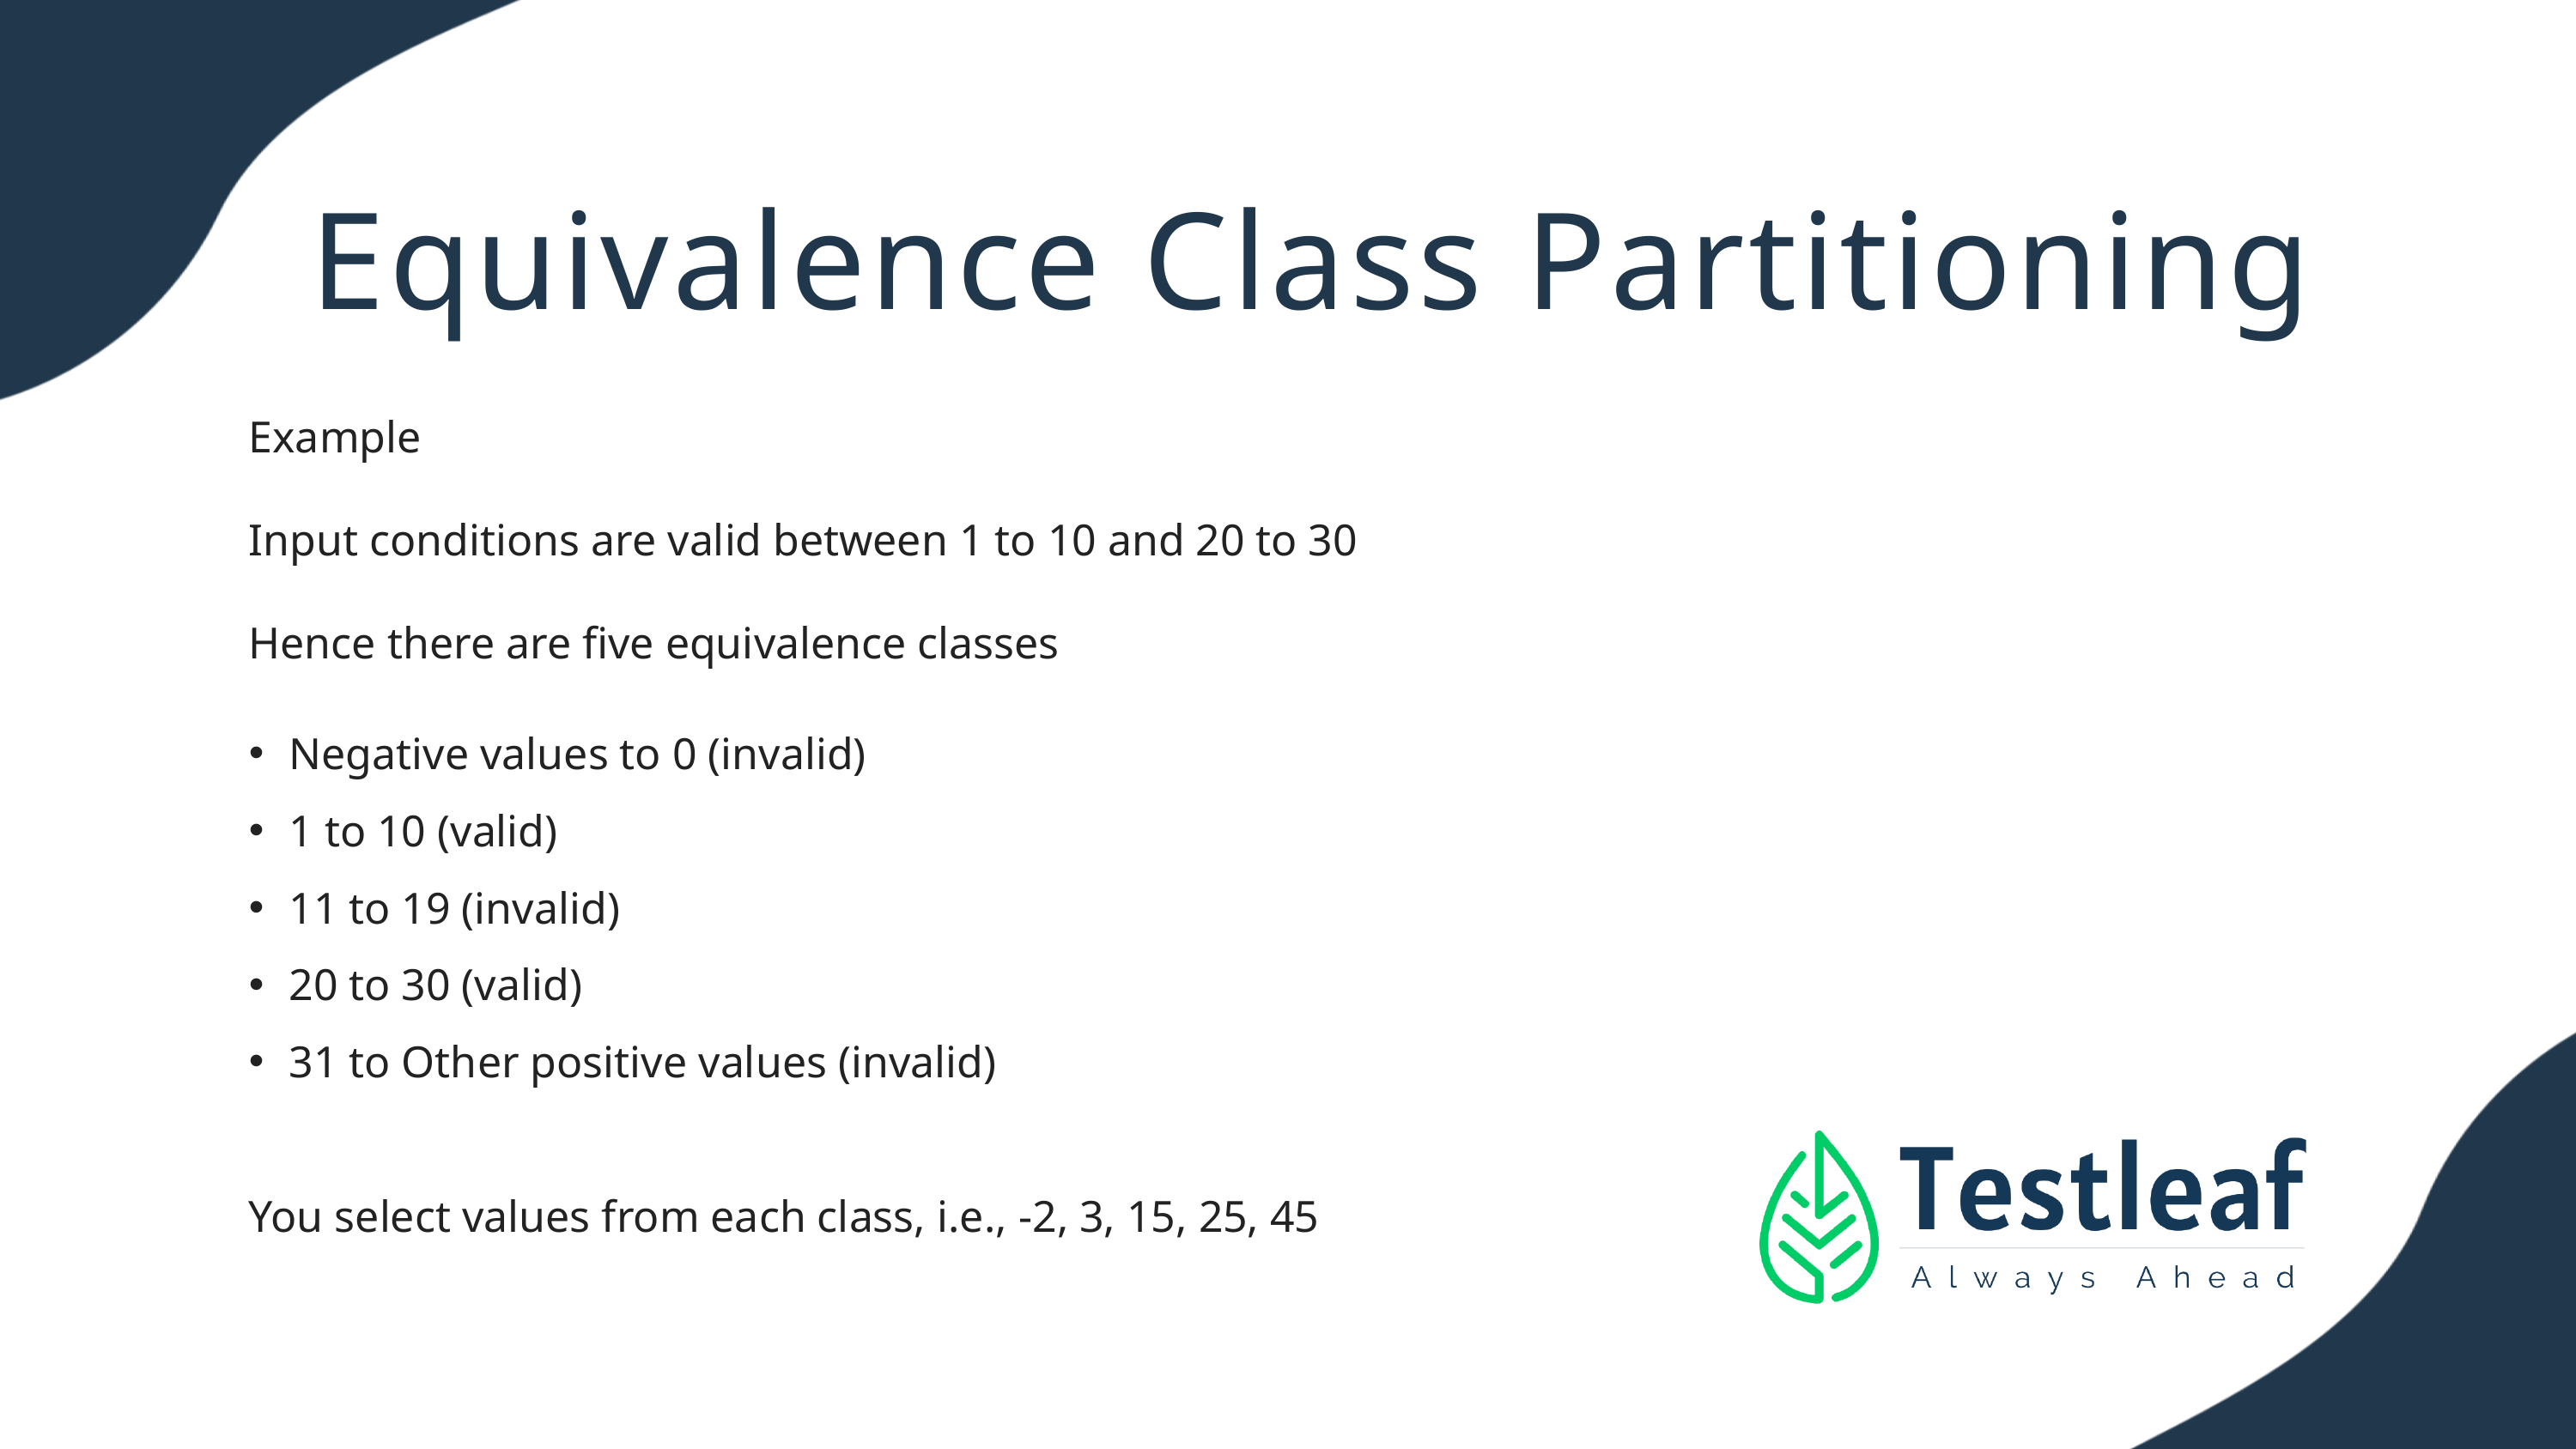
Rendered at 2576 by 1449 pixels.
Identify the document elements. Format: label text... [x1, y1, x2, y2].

text_box Example Input conditions are valid between 1 to 10 and 20 to 30 Hence there are five equivalence classes Negative values to 0 (invalid) 1 to 10 (valid) 11 to 19 (invalid) 20 to 30 (valid) 31 to Other positive values (invalid) You select values from each class, i.e., -2, 3, 15, 25, 45 [235, 403, 2415, 1317]
picture [1759, 914, 2576, 1449]
text_box Equivalence Class Partitioning [597, 174, 2437, 336]
picture [0, 0, 635, 519]
